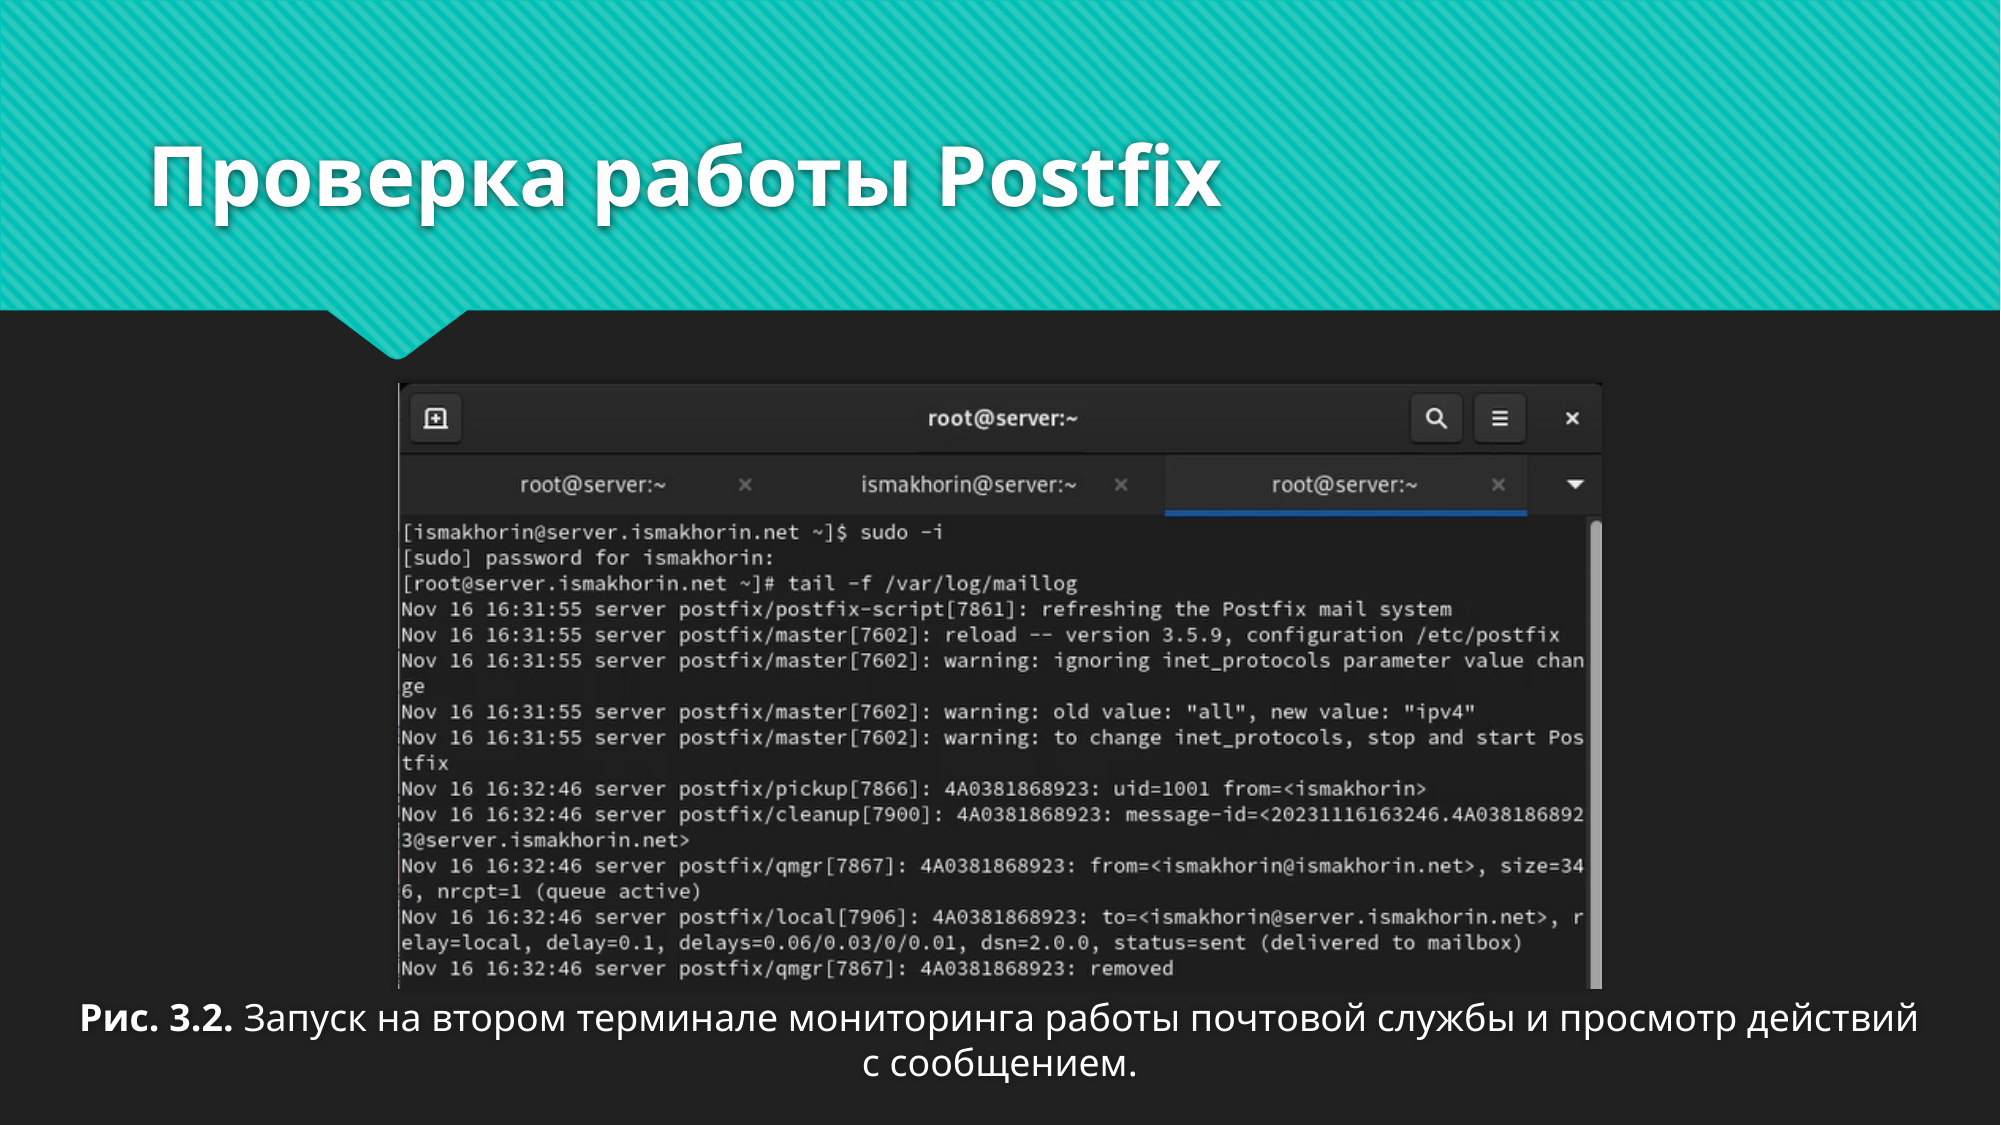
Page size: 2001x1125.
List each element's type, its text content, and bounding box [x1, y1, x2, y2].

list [398, 382, 1602, 989]
text_box Рис. 3.2. Запуск на втором терминале мониторинга работы почтовой службы и просмотр действий с сообщением. [57, 970, 1943, 1108]
title Проверка работы Postfix [132, 71, 1868, 231]
